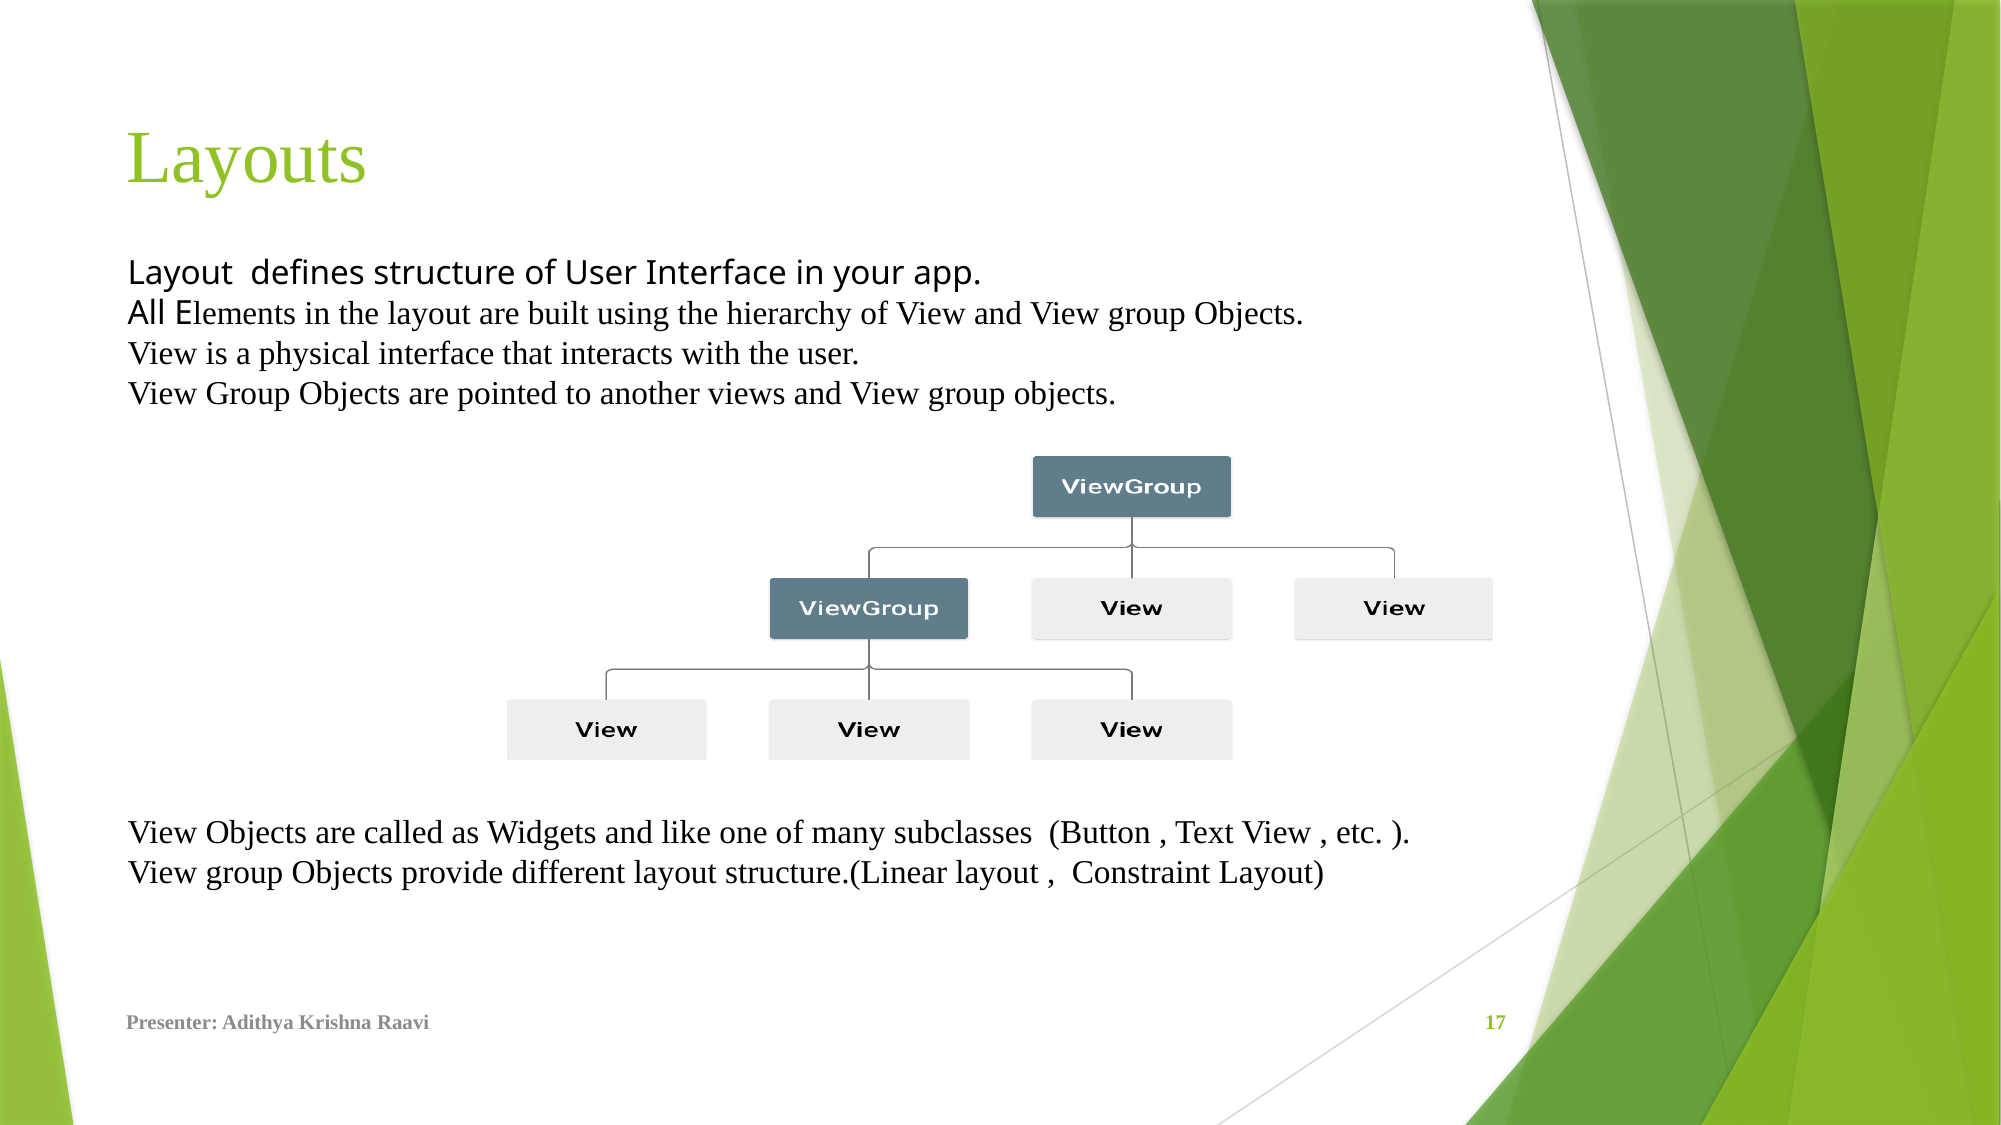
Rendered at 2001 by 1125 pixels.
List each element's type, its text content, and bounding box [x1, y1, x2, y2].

footer Presenter: Adithya Krishna Raavi [111, 991, 1145, 1051]
slide_number 17 [1409, 991, 1522, 1051]
text_box Layout defines structure of User Interface in your app. All Elements in the layout are built using the hierarchy of View and View group Objects. View is a physical interface that interacts with the user. View Group Objects are pointed to another views and View group objects. View Objects are called as Widgets and like one of many subclasses (Button , Text View , etc. ). View group Objects provide different layout structure.(Linear layout , Constraint Layout) [112, 243, 1602, 898]
picture [506, 455, 1493, 761]
title Layouts [111, 99, 1522, 225]
